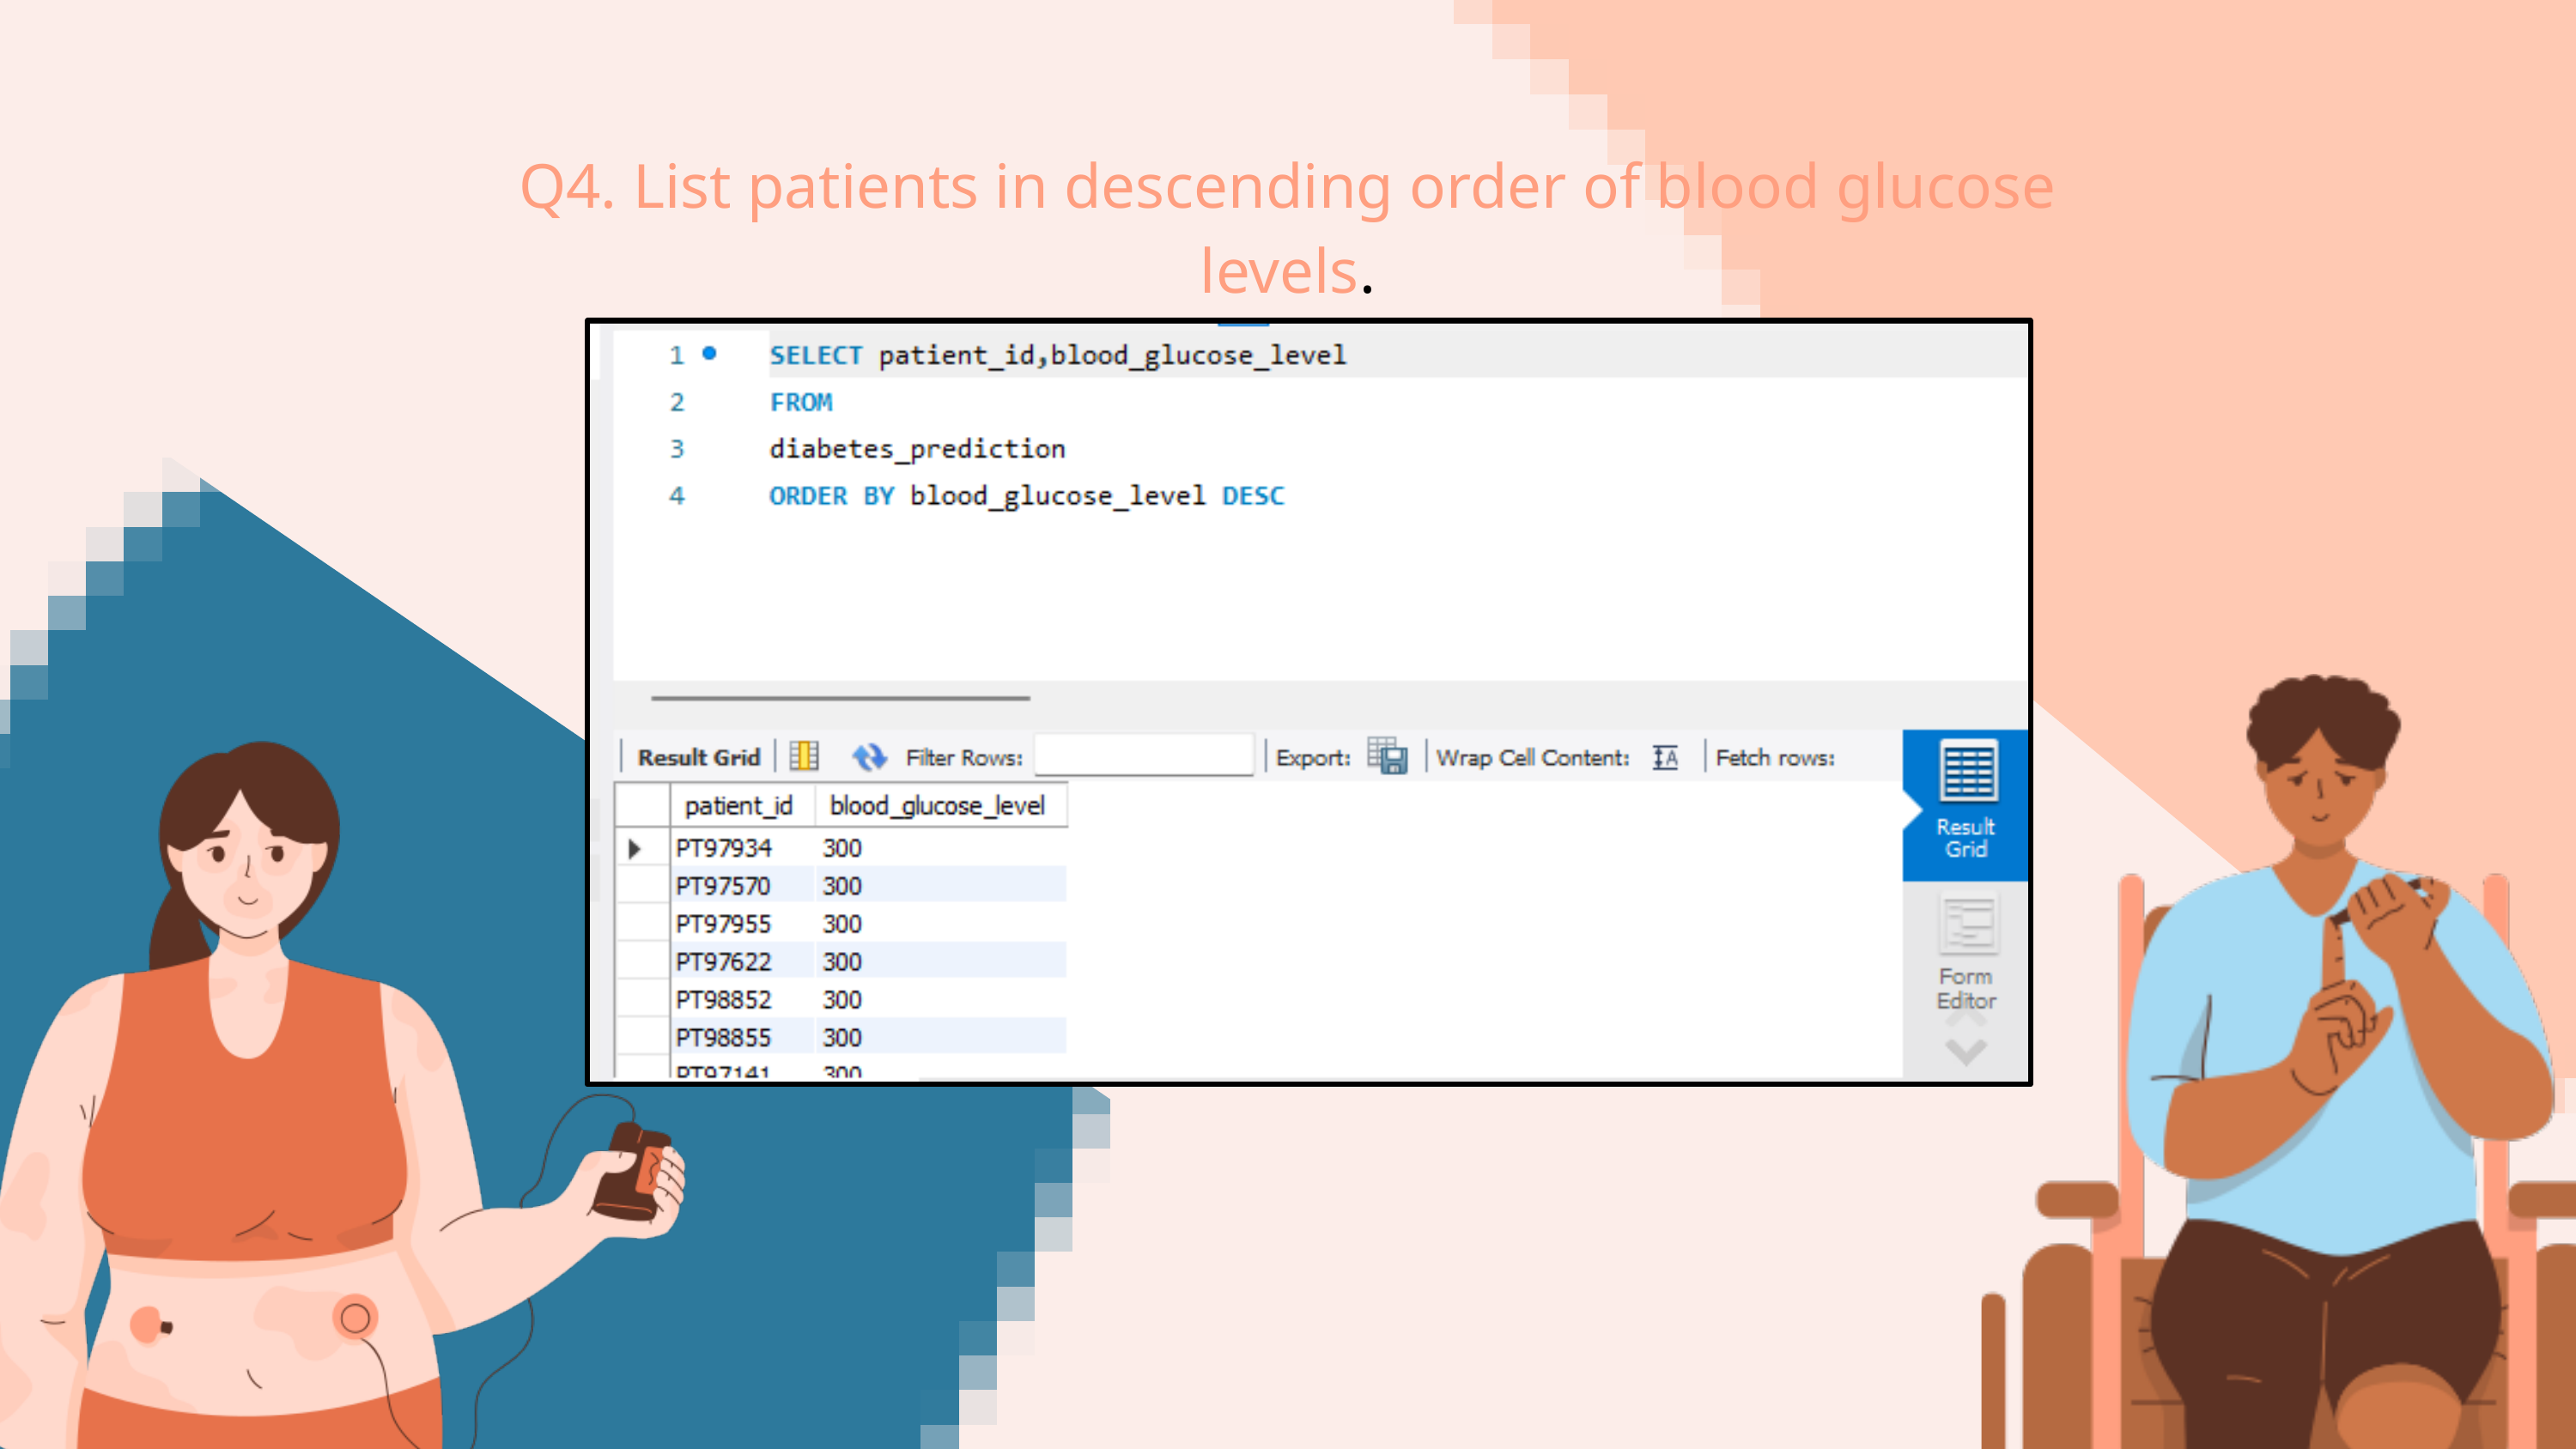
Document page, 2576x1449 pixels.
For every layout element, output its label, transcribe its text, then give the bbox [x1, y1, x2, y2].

text_box [0, 724, 688, 1449]
text_box [587, 320, 2031, 1085]
text_box [1191, 0, 2576, 674]
text_box [688, 1085, 1623, 1449]
text_box [1981, 674, 2576, 1449]
text_box Q4. List patients in descending order of blood glucose levels. [456, 135, 2120, 306]
text_box [0, 355, 561, 724]
